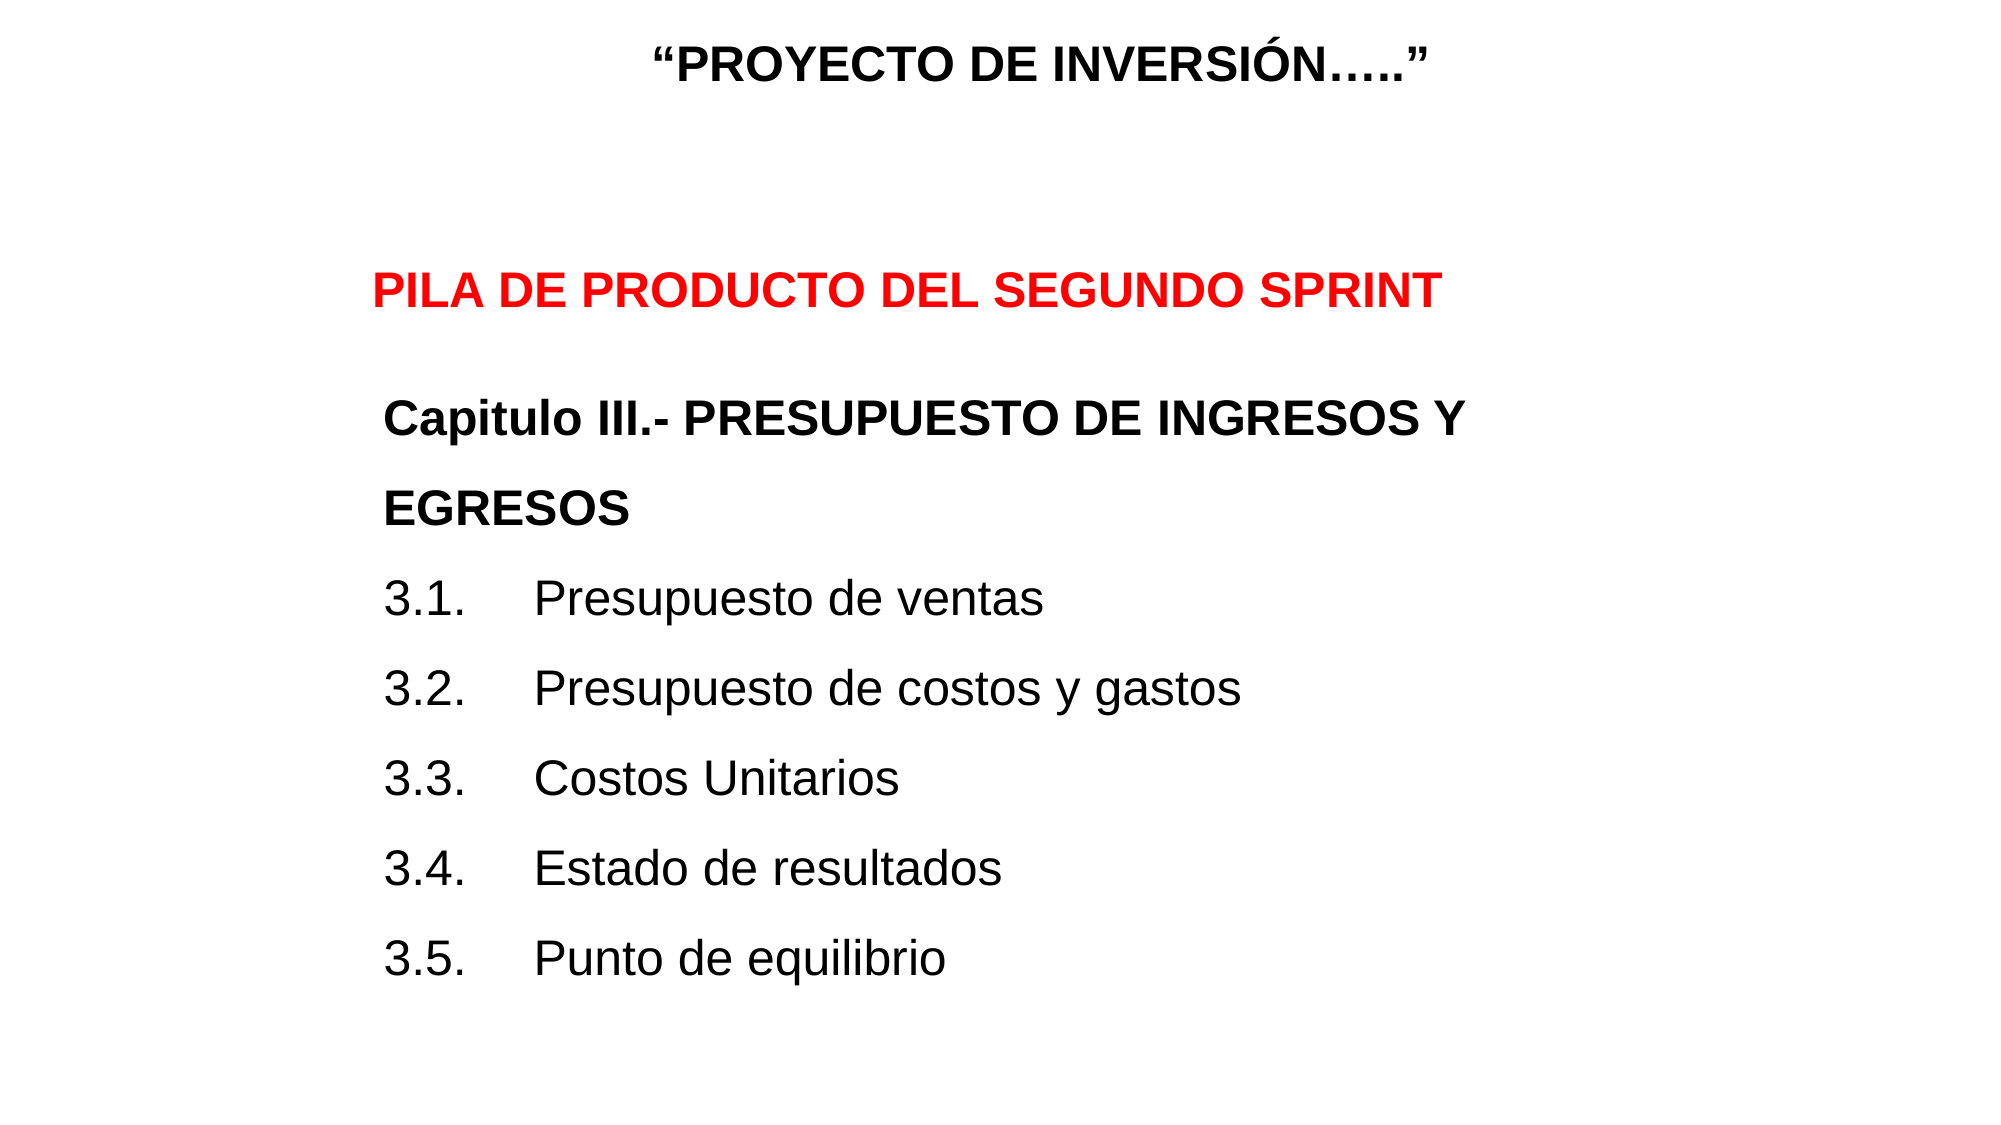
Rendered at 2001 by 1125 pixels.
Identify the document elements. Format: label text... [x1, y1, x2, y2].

text_box Capitulo III.- PRESUPUESTO DE INGRESOS Y EGRESOS 3.1. Presupuesto de ventas 3.2. Presupuesto de costos y gastos 3.3. Costos Unitarios 3.4. Estado de resultados 3.5. Punto de equilibrio [293, 348, 1743, 1084]
text_box PILA DE PRODUCTO DEL SEGUNDO SPRINT [349, 249, 1466, 325]
text_box “PROYECTO DE INVERSIÓN…..” [442, 23, 1639, 99]
